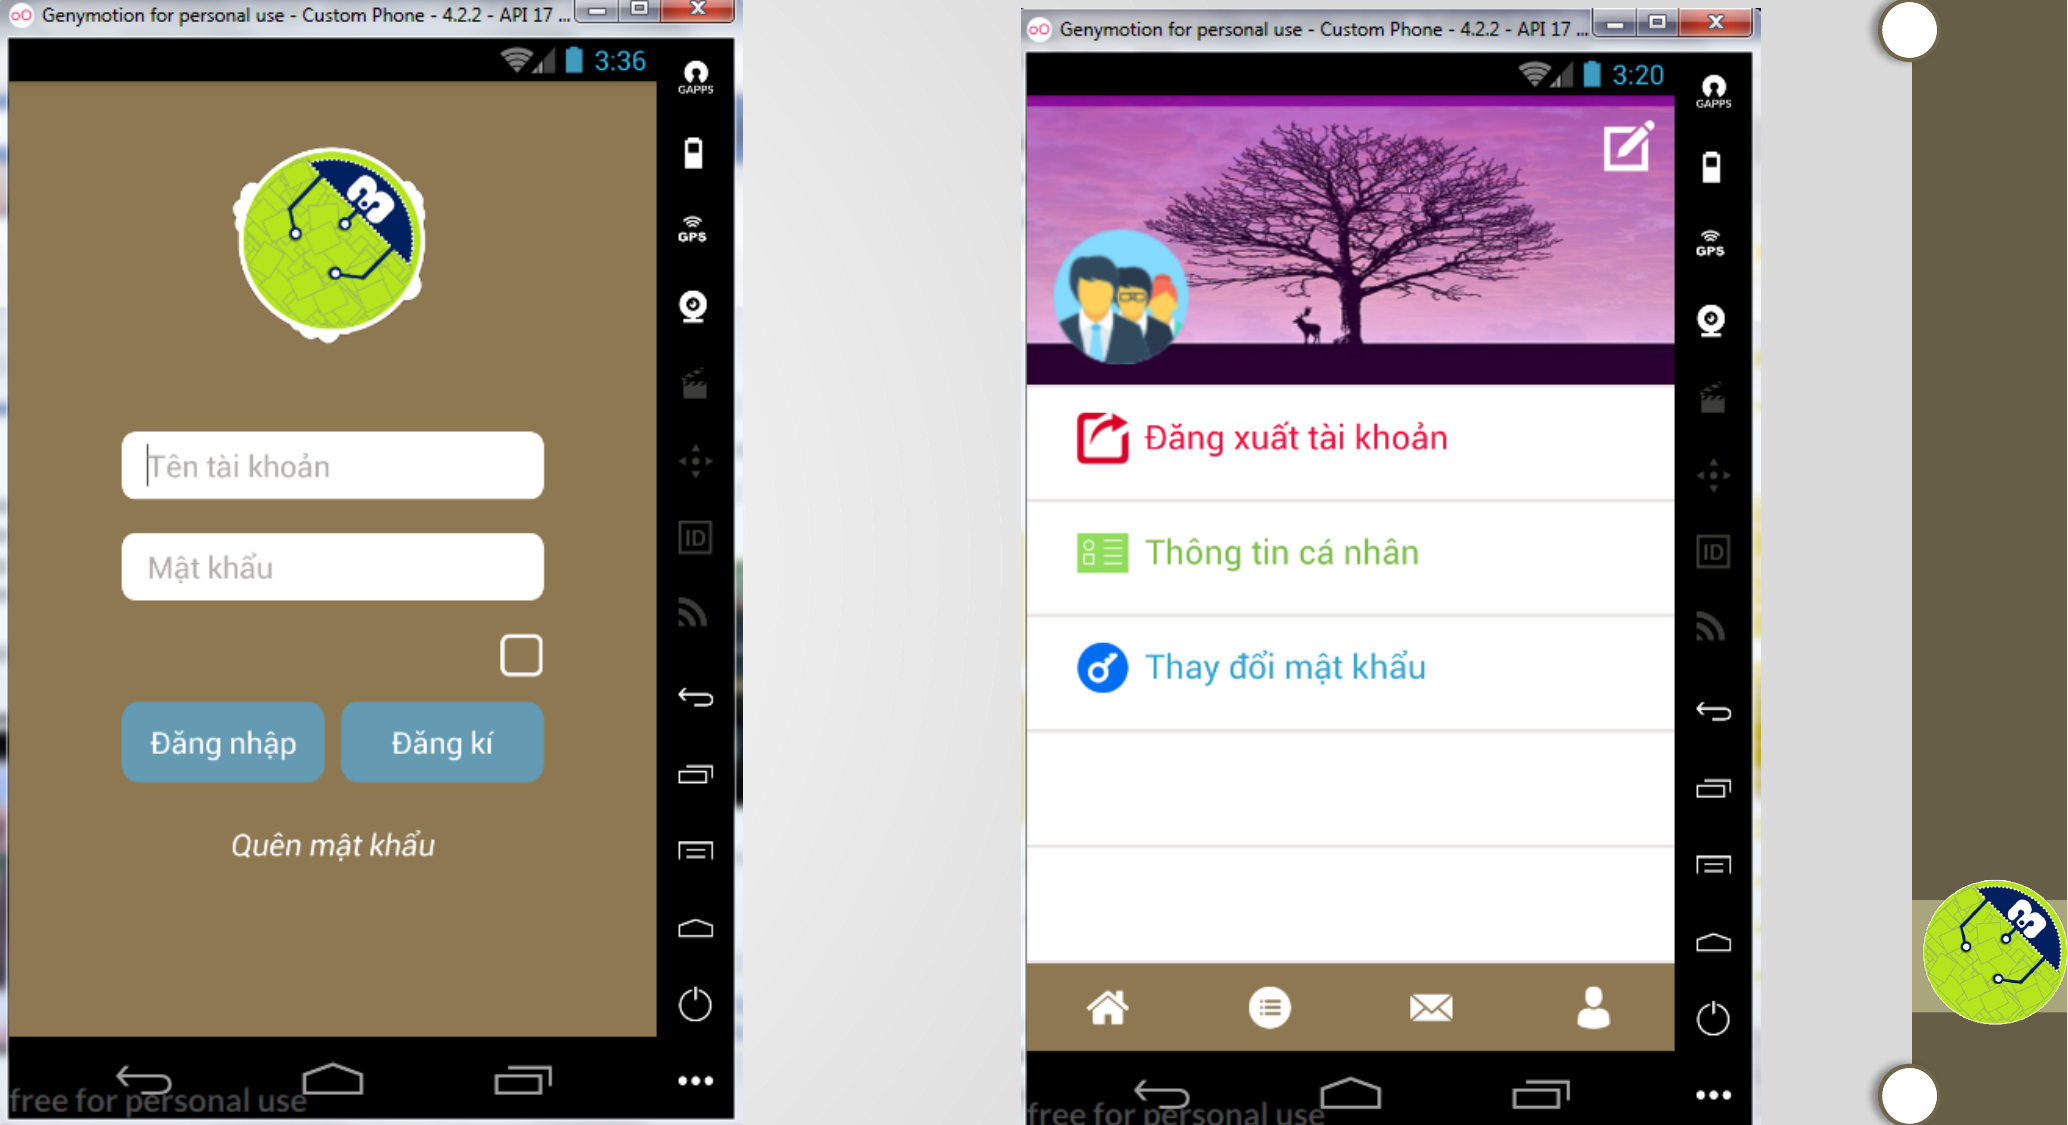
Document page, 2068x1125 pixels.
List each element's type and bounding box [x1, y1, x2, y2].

text_box [1877, 0, 1942, 63]
list [1895, 869, 2068, 1038]
picture [1021, 7, 1762, 1125]
text_box [1877, 1063, 1942, 1125]
picture [0, 0, 743, 1125]
